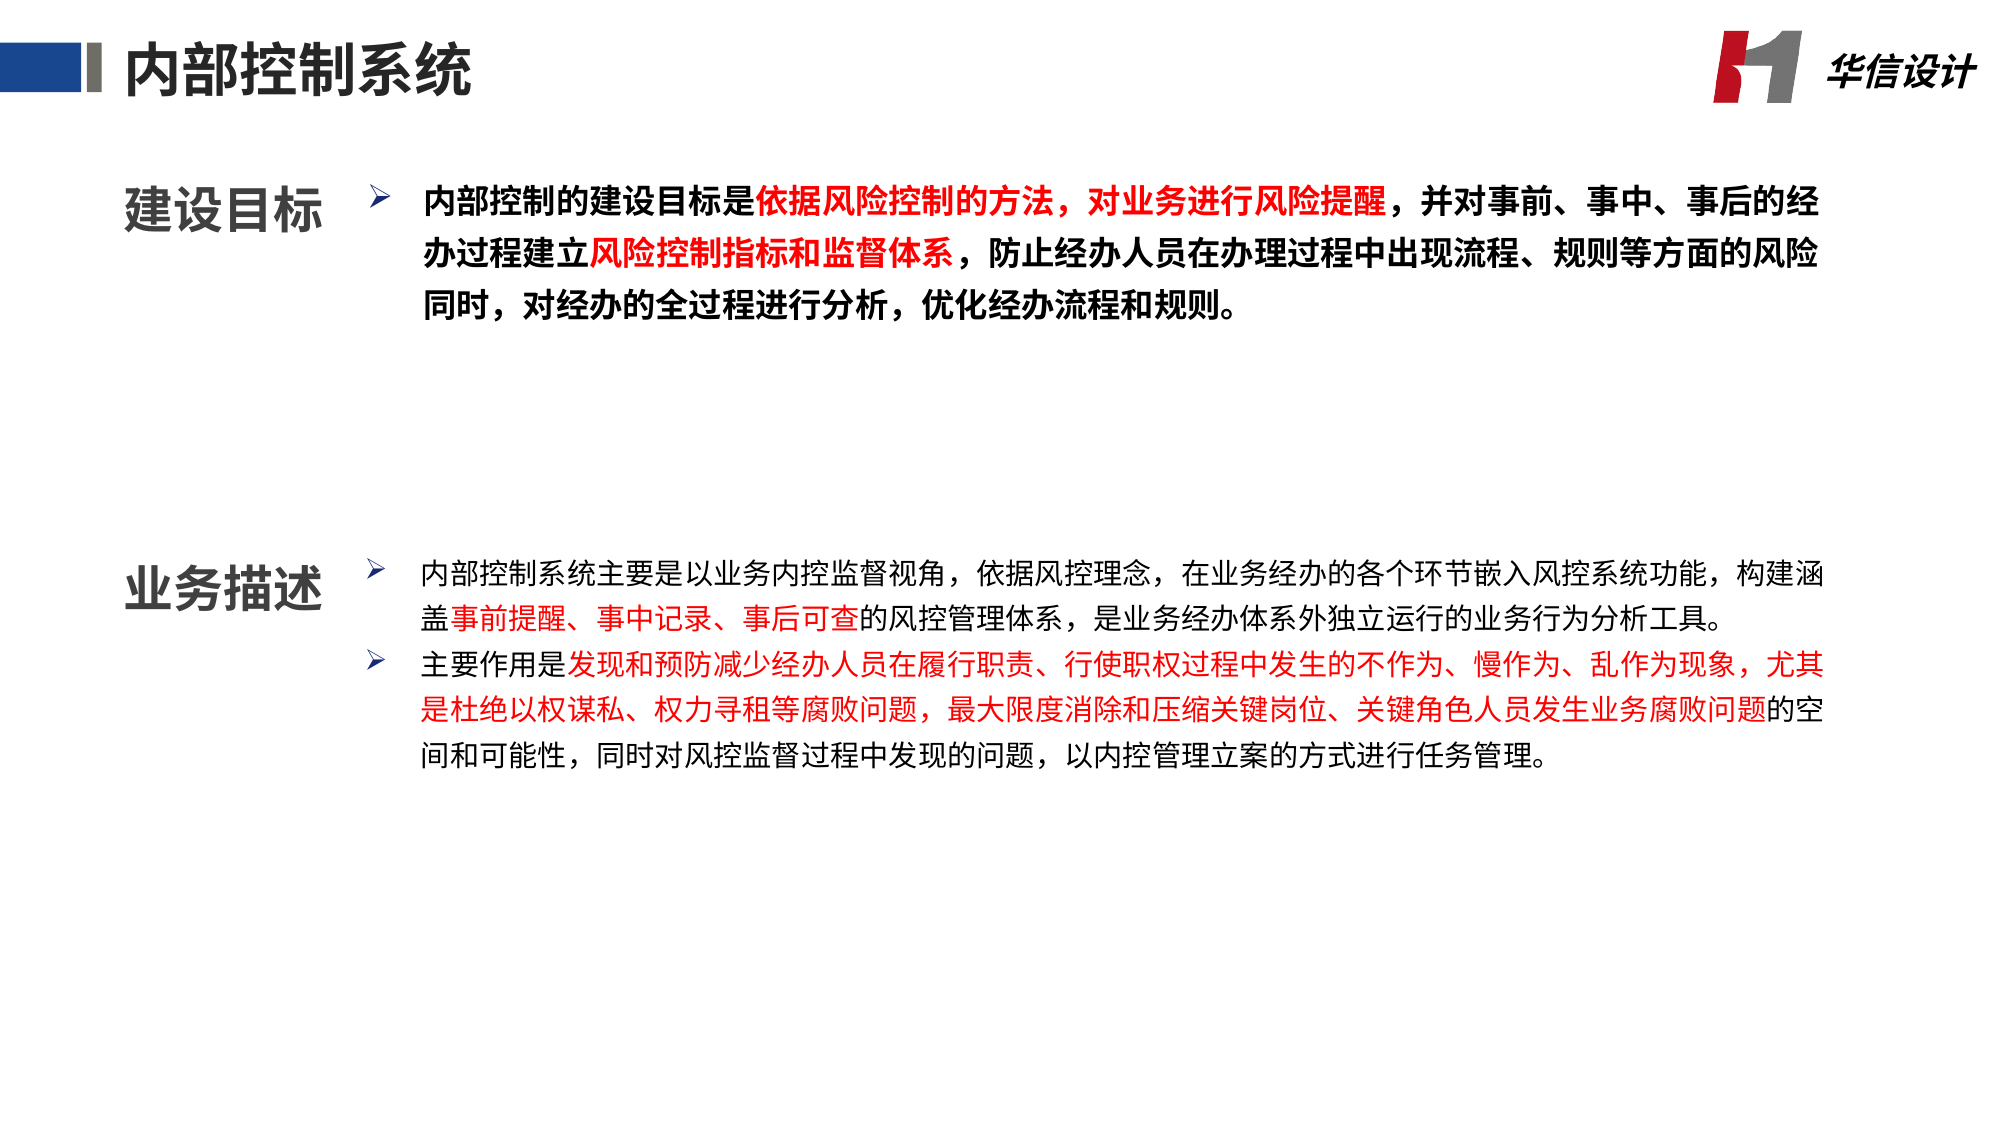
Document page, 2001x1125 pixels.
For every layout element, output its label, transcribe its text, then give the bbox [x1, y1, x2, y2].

text_box 内部控制的建设目标是依据风险控制的方法，对业务进行风险提醒，并对事前、事中、事后的经办过程建立风险控制指标和监督体系，防止经办人员在办理过程中出现流程、规则等方面的风险同时，对经办的全过程进行分析，优化经办流程和规则。 [352, 161, 1864, 332]
text_box 内部控制系统主要是以业务内控监督视角，依据风控理念，在业务经办的各个环节嵌入风控系统功能，构建涵盖事前提醒、事中记录、事后可查的风控管理体系，是业务经办体系外独立运行的业务行为分析工具。 主要作用是发现和预防减少经办人员在履行职责、行使职权过程中发生的不作为、慢作为、乱作为现象，尤其是杜绝以权谋私、权力寻租等腐败问题，最大限度消除和压缩关键岗位、关键角色人员发生业务腐败问题的空间和可能性，同时对风控监督过程中发现的问题，以内控管理立案的方式进行任务管理。 [349, 537, 1864, 780]
text_box 建设目标 [108, 153, 341, 247]
text_box [86, 42, 103, 93]
text_box 业务描述 [108, 532, 341, 625]
text_box 华信设计 [1809, 51, 2000, 95]
text_box [0, 42, 82, 93]
picture [1708, 25, 1807, 107]
text_box 内部控制系统 [108, 25, 1172, 111]
